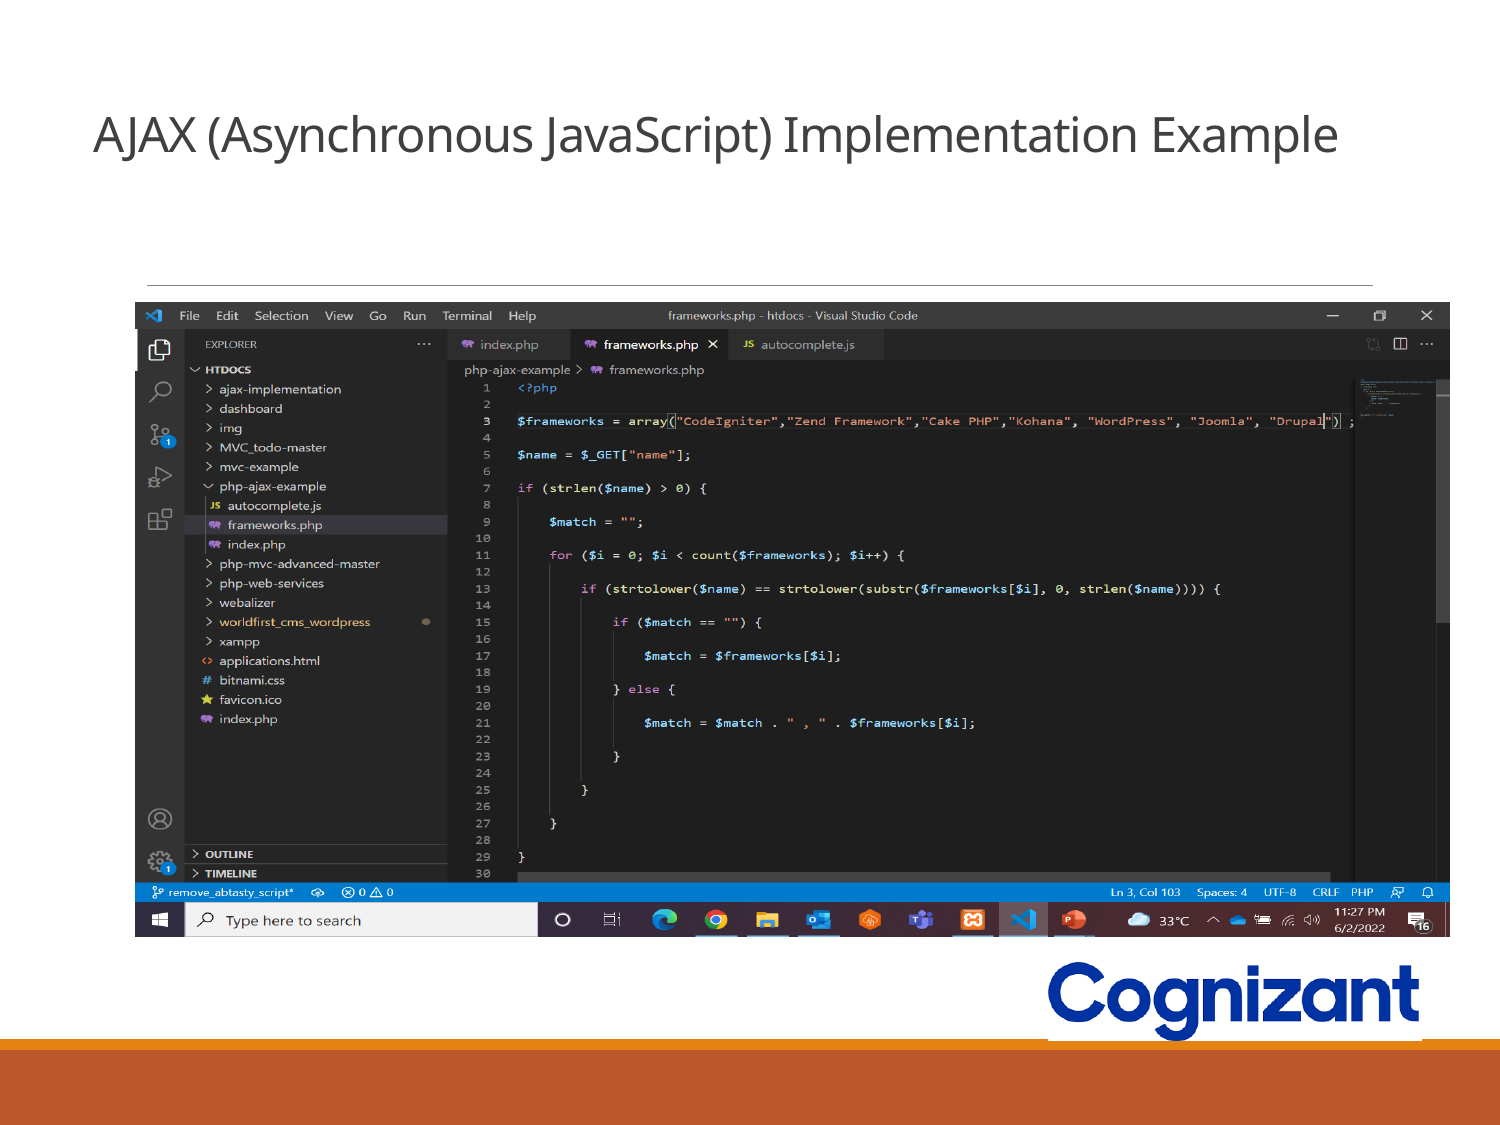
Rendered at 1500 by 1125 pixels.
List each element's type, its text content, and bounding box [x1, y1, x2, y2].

title AJAX (Asynchronous JavaScript) Implementation Example [79, 105, 1363, 213]
picture [1048, 961, 1422, 1042]
picture [134, 302, 1451, 938]
